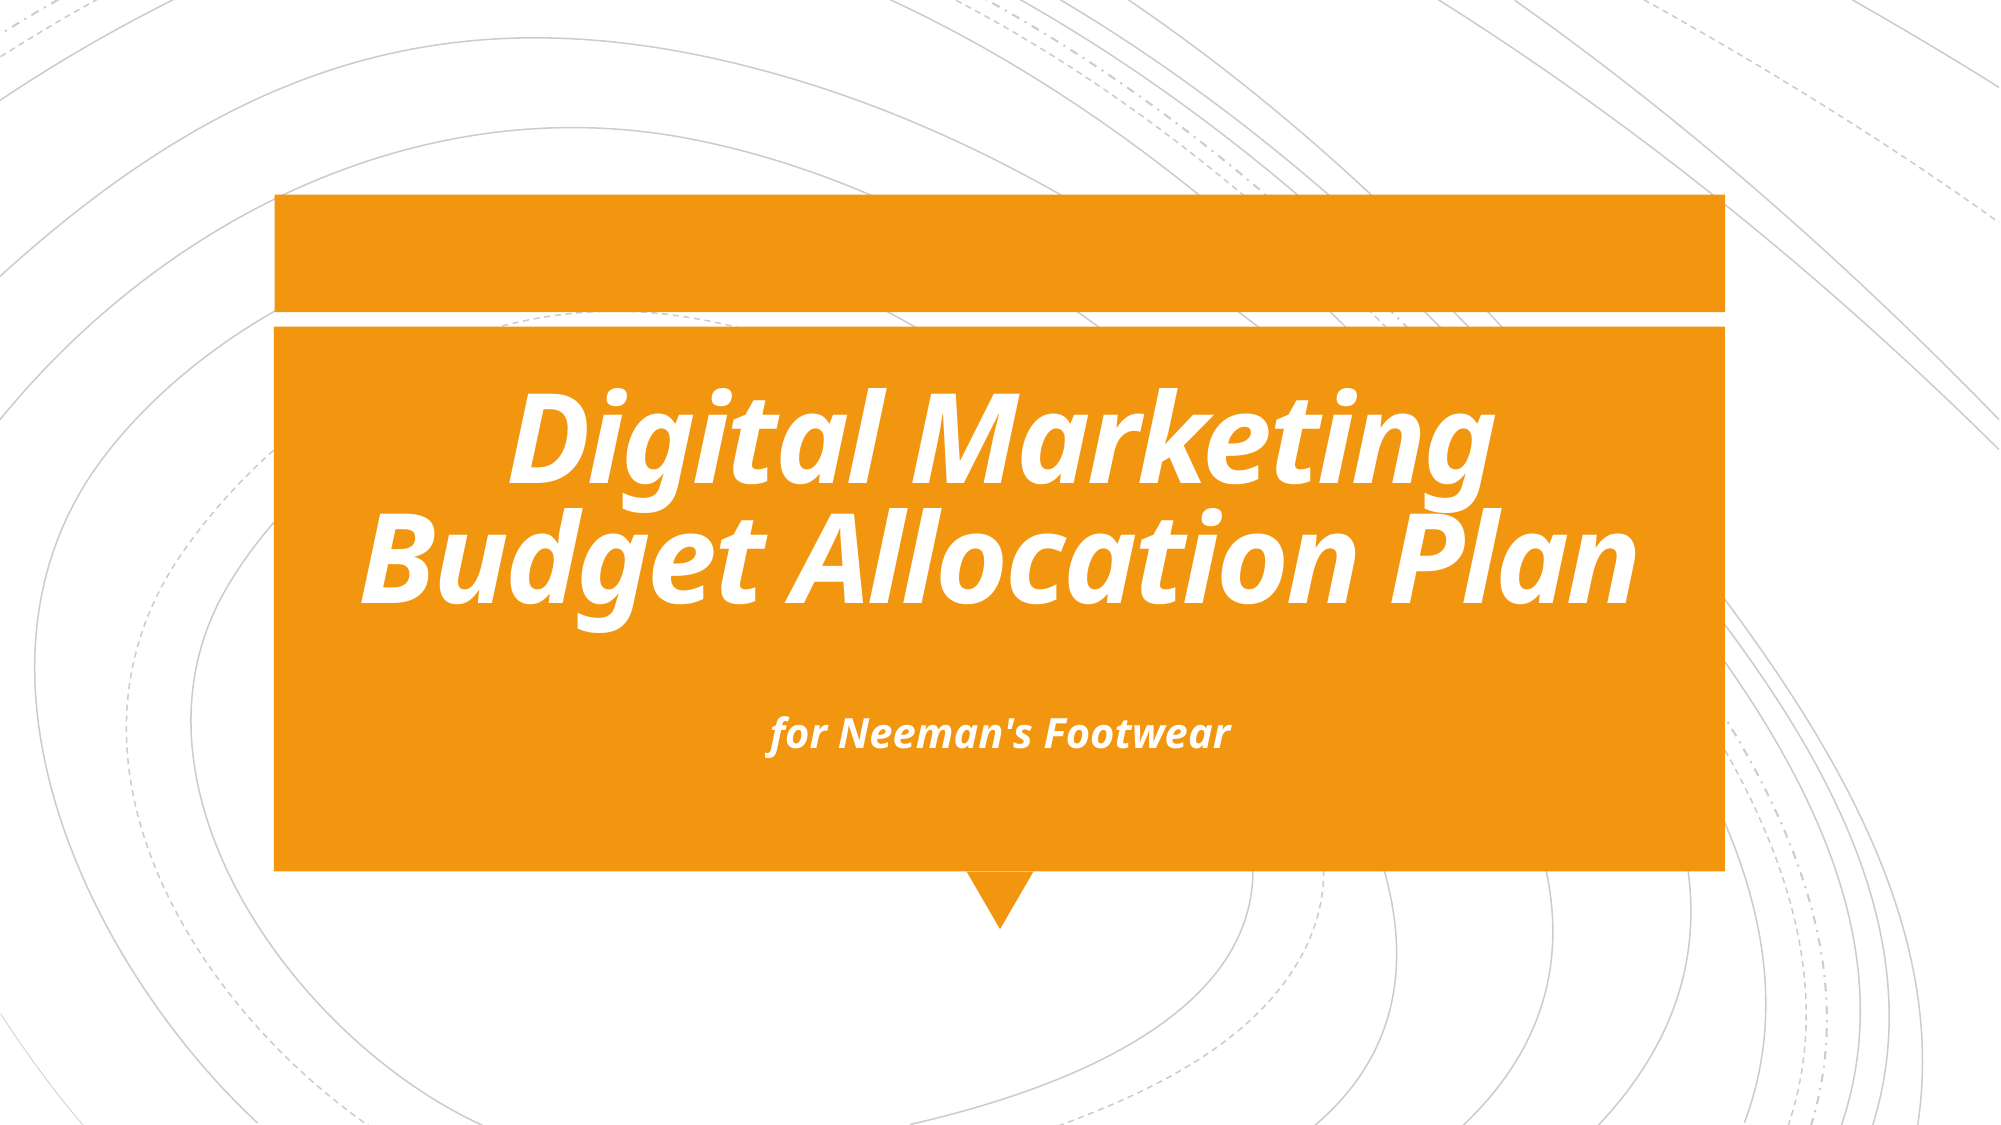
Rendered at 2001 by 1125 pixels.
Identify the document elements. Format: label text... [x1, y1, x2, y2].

title Digital Marketing Budget Allocation Plan [288, 340, 1713, 628]
subtitle for Neeman's Footwear [288, 640, 1712, 858]
